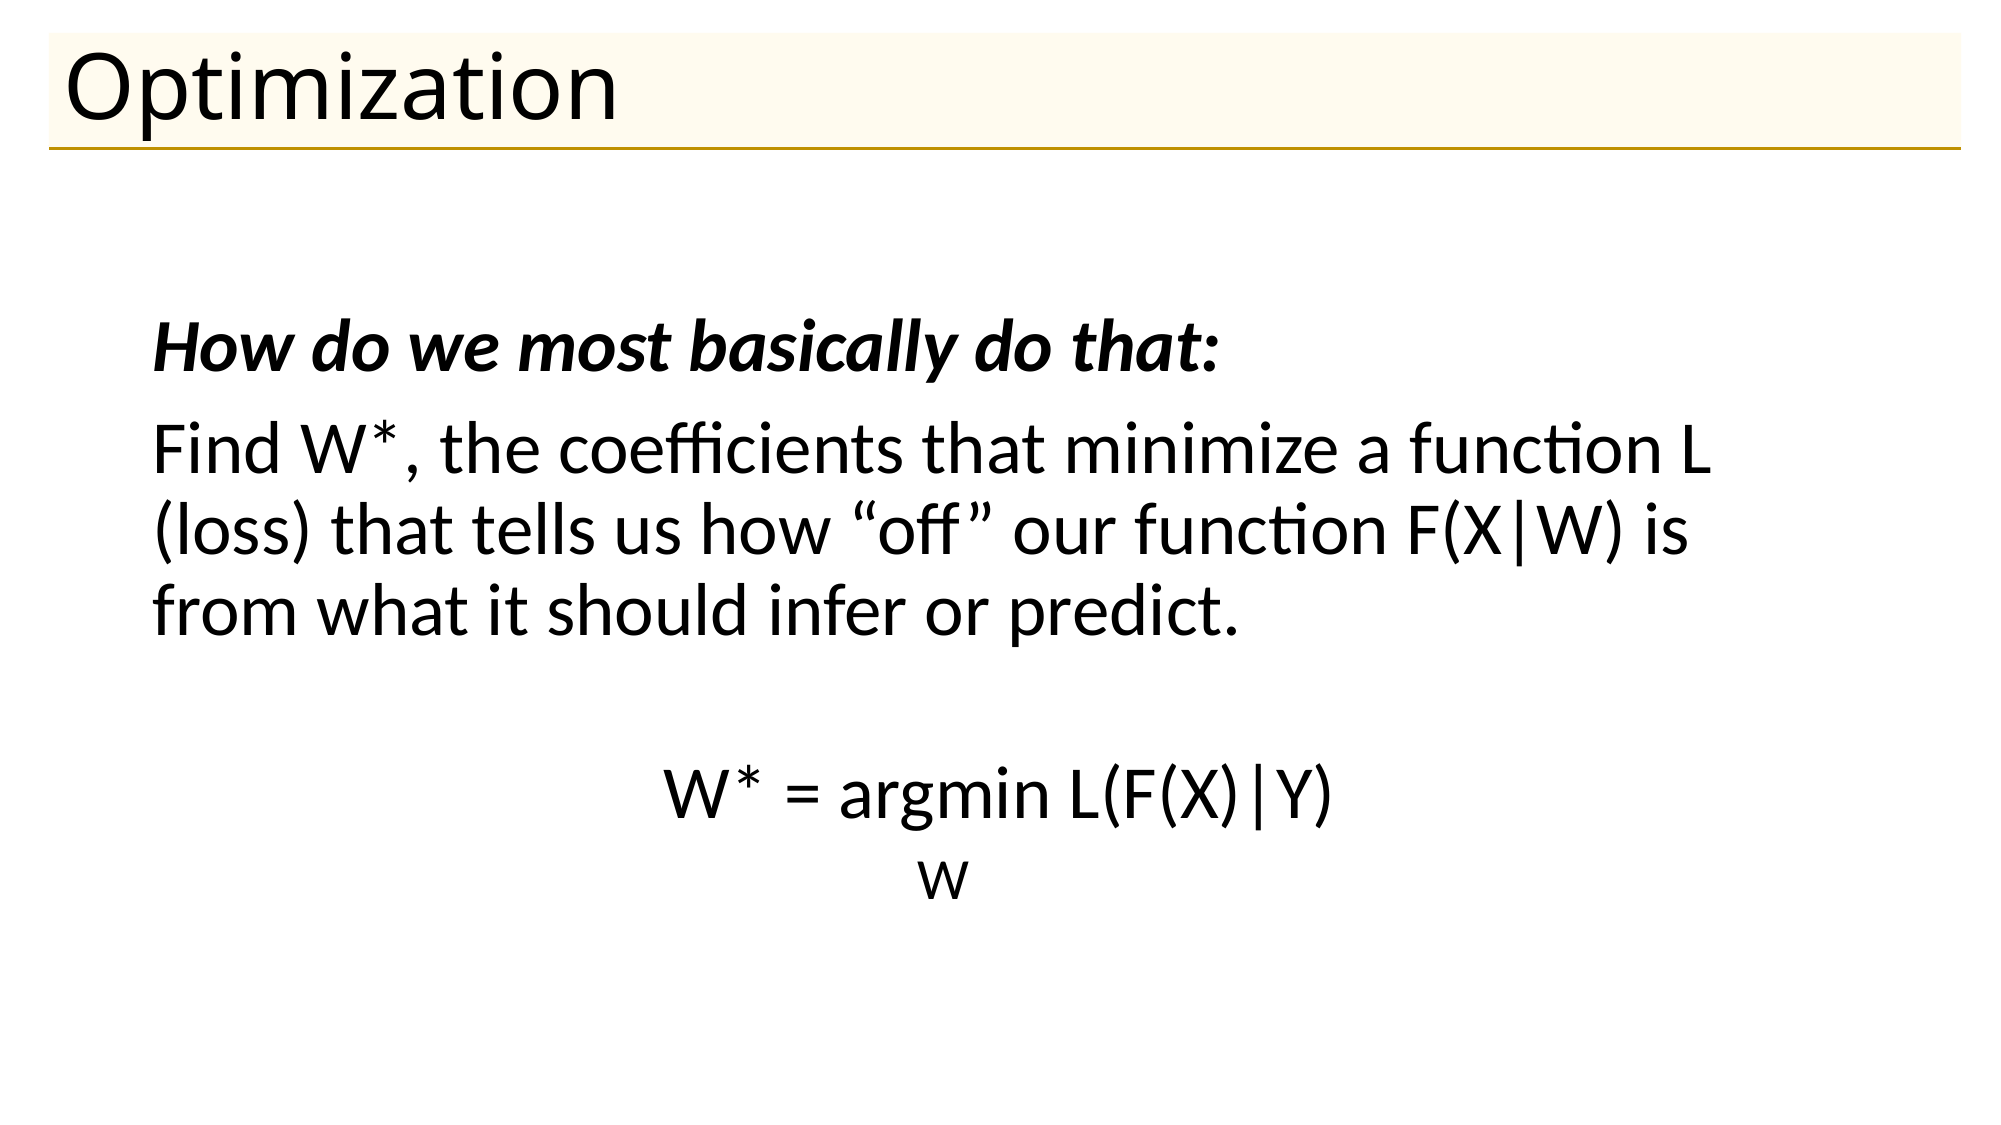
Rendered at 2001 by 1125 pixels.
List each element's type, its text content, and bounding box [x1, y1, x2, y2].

title Optimization [48, 32, 1962, 147]
list How do we most basically do that: Find W*, the coefficients that minimize a function L (loss) that tells us how “off” our function F(X|W) is from what it should infer or predict. W* = argmin L(F(X)|Y) W [137, 299, 1863, 1014]
